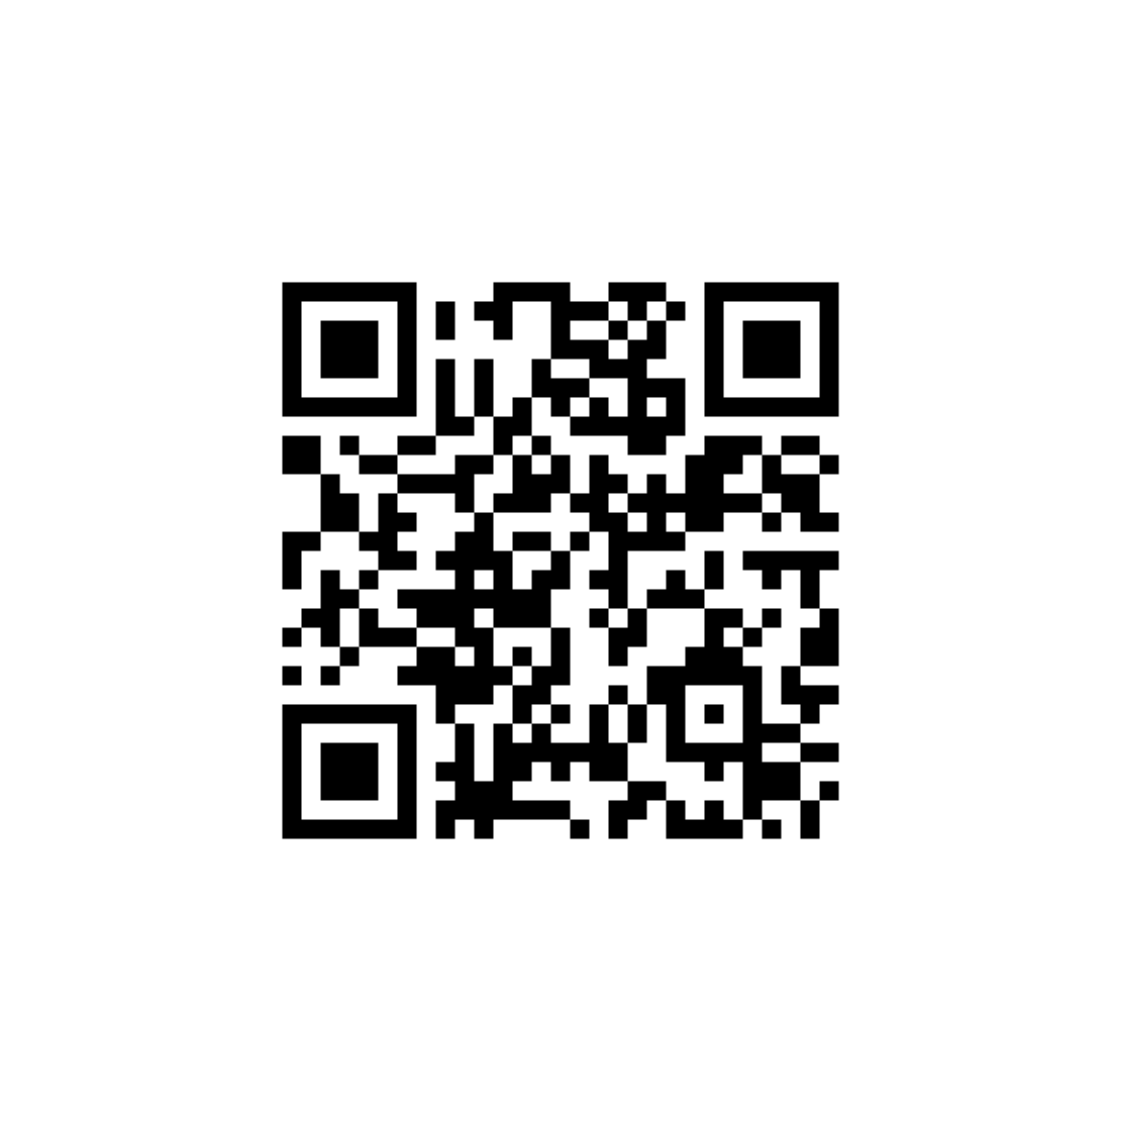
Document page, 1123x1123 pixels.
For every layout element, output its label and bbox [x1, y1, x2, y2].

picture [206, 206, 916, 916]
